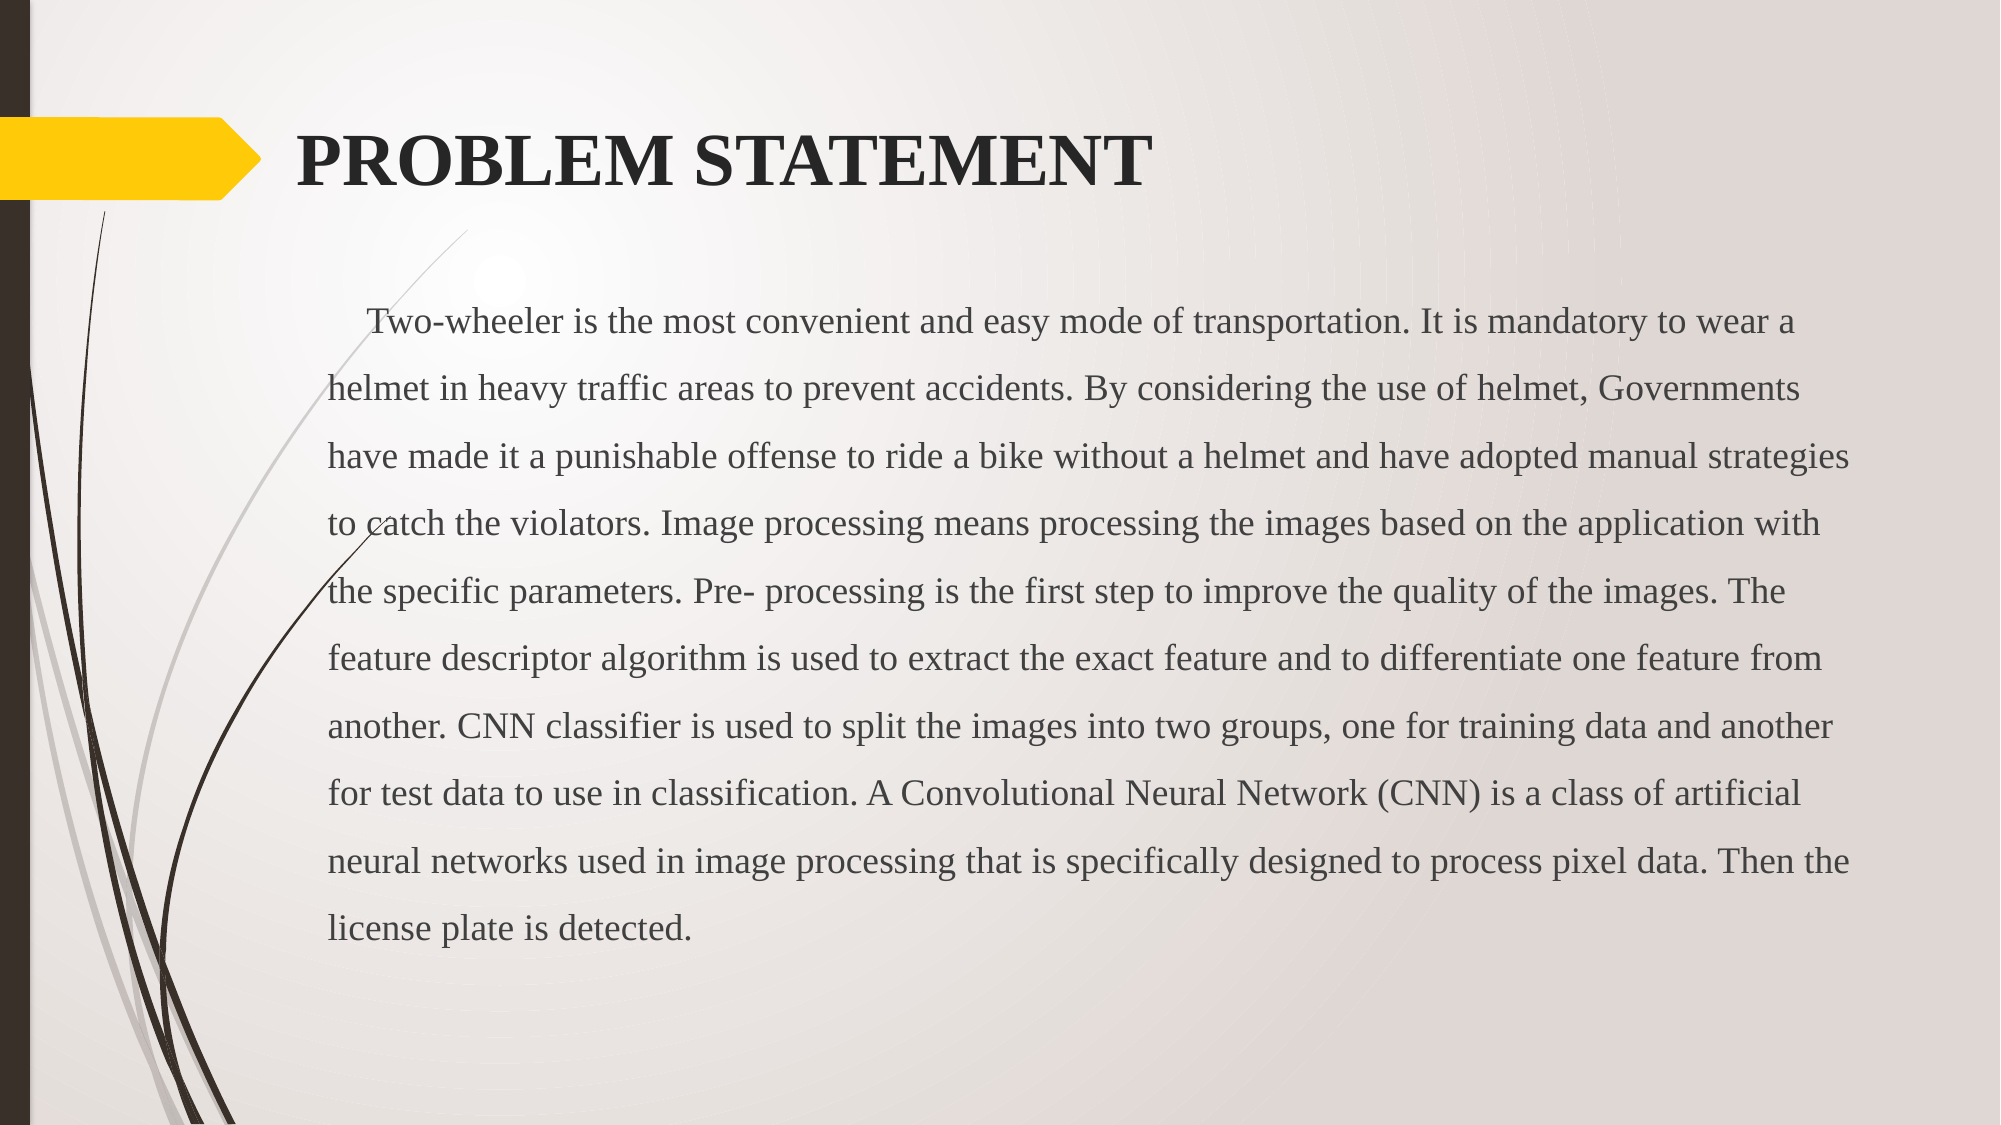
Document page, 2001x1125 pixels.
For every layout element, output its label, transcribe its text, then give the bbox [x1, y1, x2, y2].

list Two-wheeler is the most convenient and easy mode of transportation. It is mandatory to wear a helmet in heavy traffic areas to prevent accidents. By considering the use of helmet, Governments have made it a punishable offense to ride a bike without a helmet and have adopted manual strategies to catch the violators. Image processing means processing the images based on the application with the specific parameters. Pre- processing is the first step to improve the quality of the images. The feature descriptor algorithm is used to extract the exact feature and to differentiate one feature from another. CNN classifier is used to split the images into two groups, one for training data and another for test data to use in classification. A Convolutional Neural Network (CNN) is a class of artificial neural networks used in image processing that is specifically designed to process pixel data. Then the license plate is detected. [312, 265, 1888, 970]
title PROBLEM STATEMENT [281, 102, 1888, 313]
